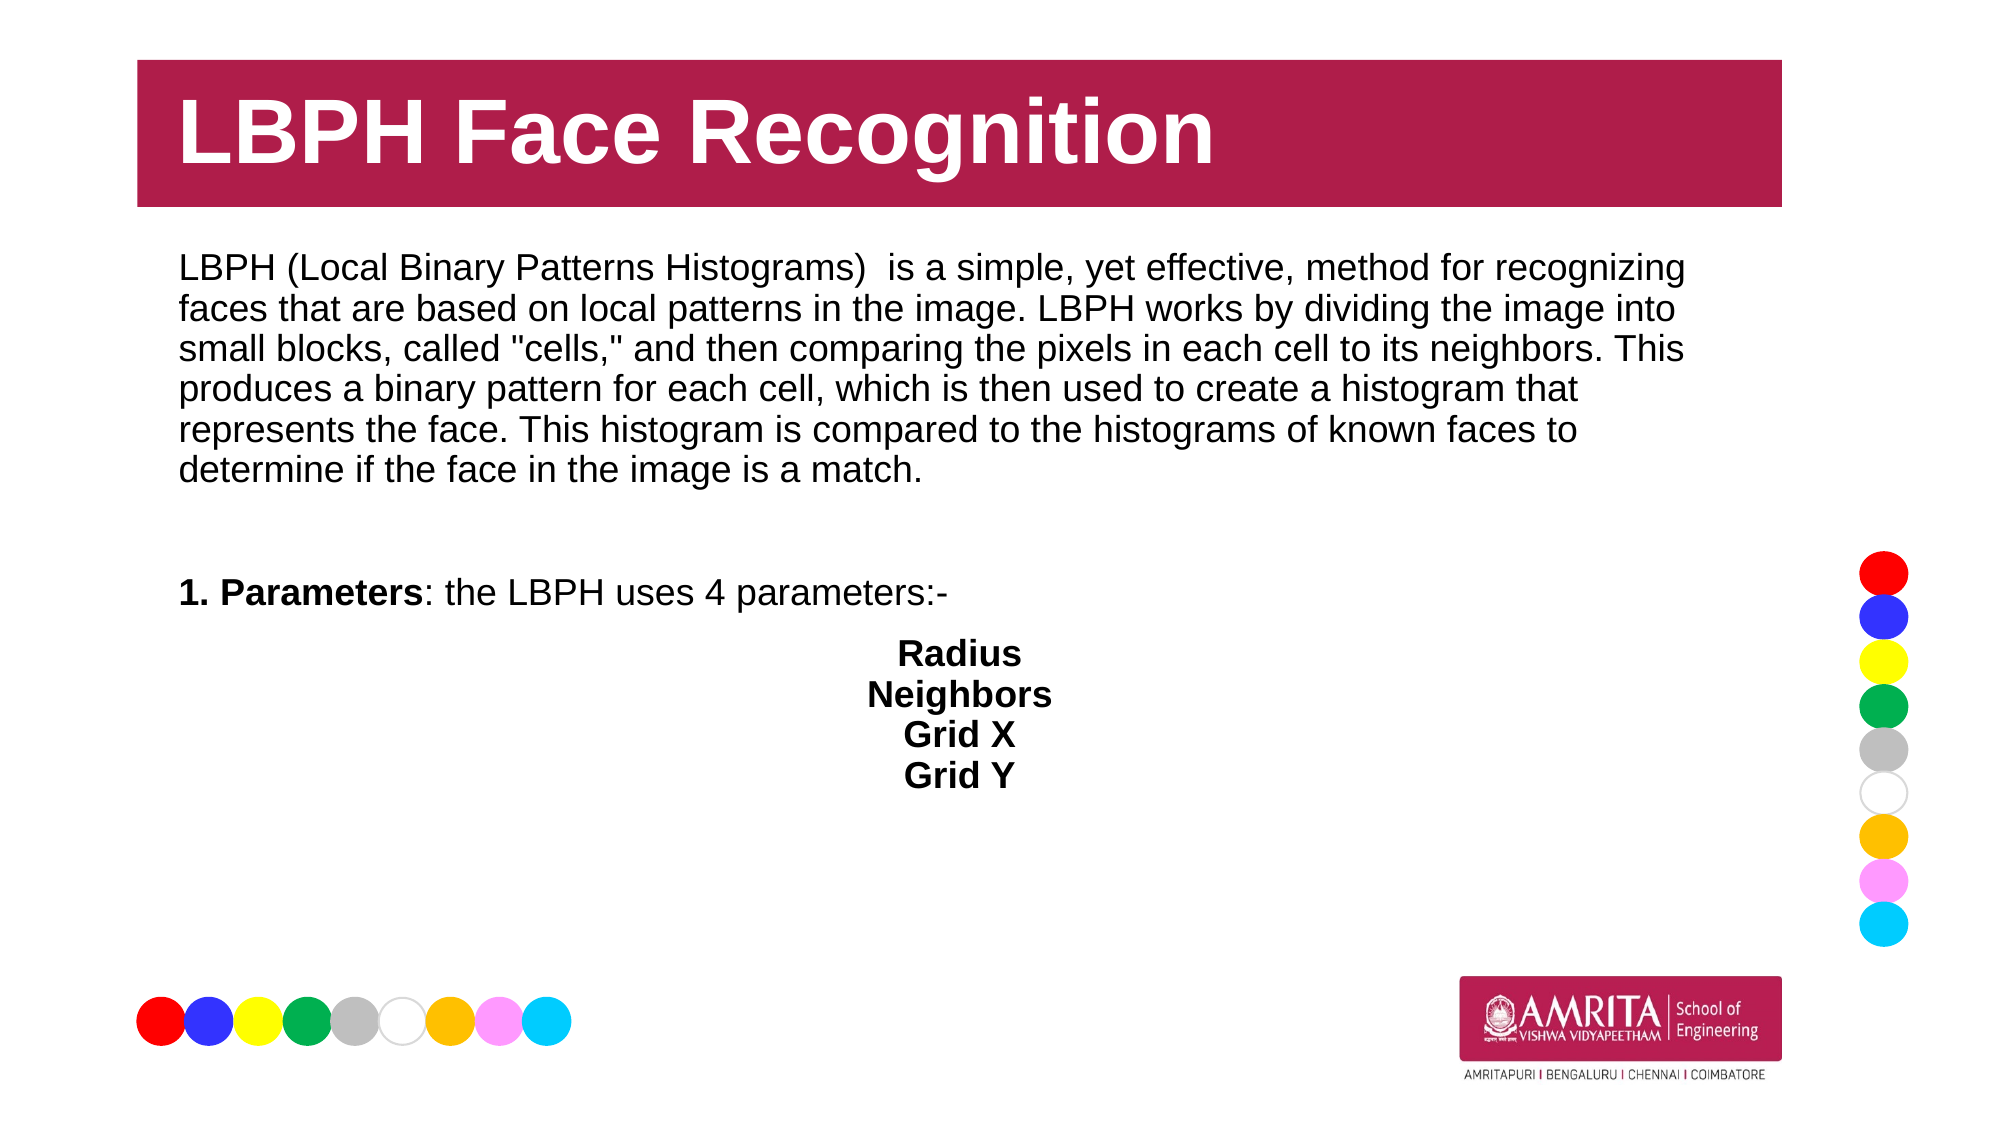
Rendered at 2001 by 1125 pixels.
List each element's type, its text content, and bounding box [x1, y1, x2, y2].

list LBPH (Local Binary Patterns Histograms) is a simple, yet effective, method for recognizing faces that are based on local patterns in the image. LBPH works by dividing the image into small blocks, called "cells," and then comparing the pixels in each cell to its neighbors. This produces a binary pattern for each cell, which is then used to create a histogram that represents the face. This histogram is compared to the histograms of known faces to determine if the face in the image is a match. 1. Parameters: the LBPH uses 4 parameters:- Radius Neighbors Grid X Grid Y [163, 240, 1756, 965]
picture [1459, 976, 1782, 1085]
title LBPH Face Recognition [137, 59, 1782, 207]
